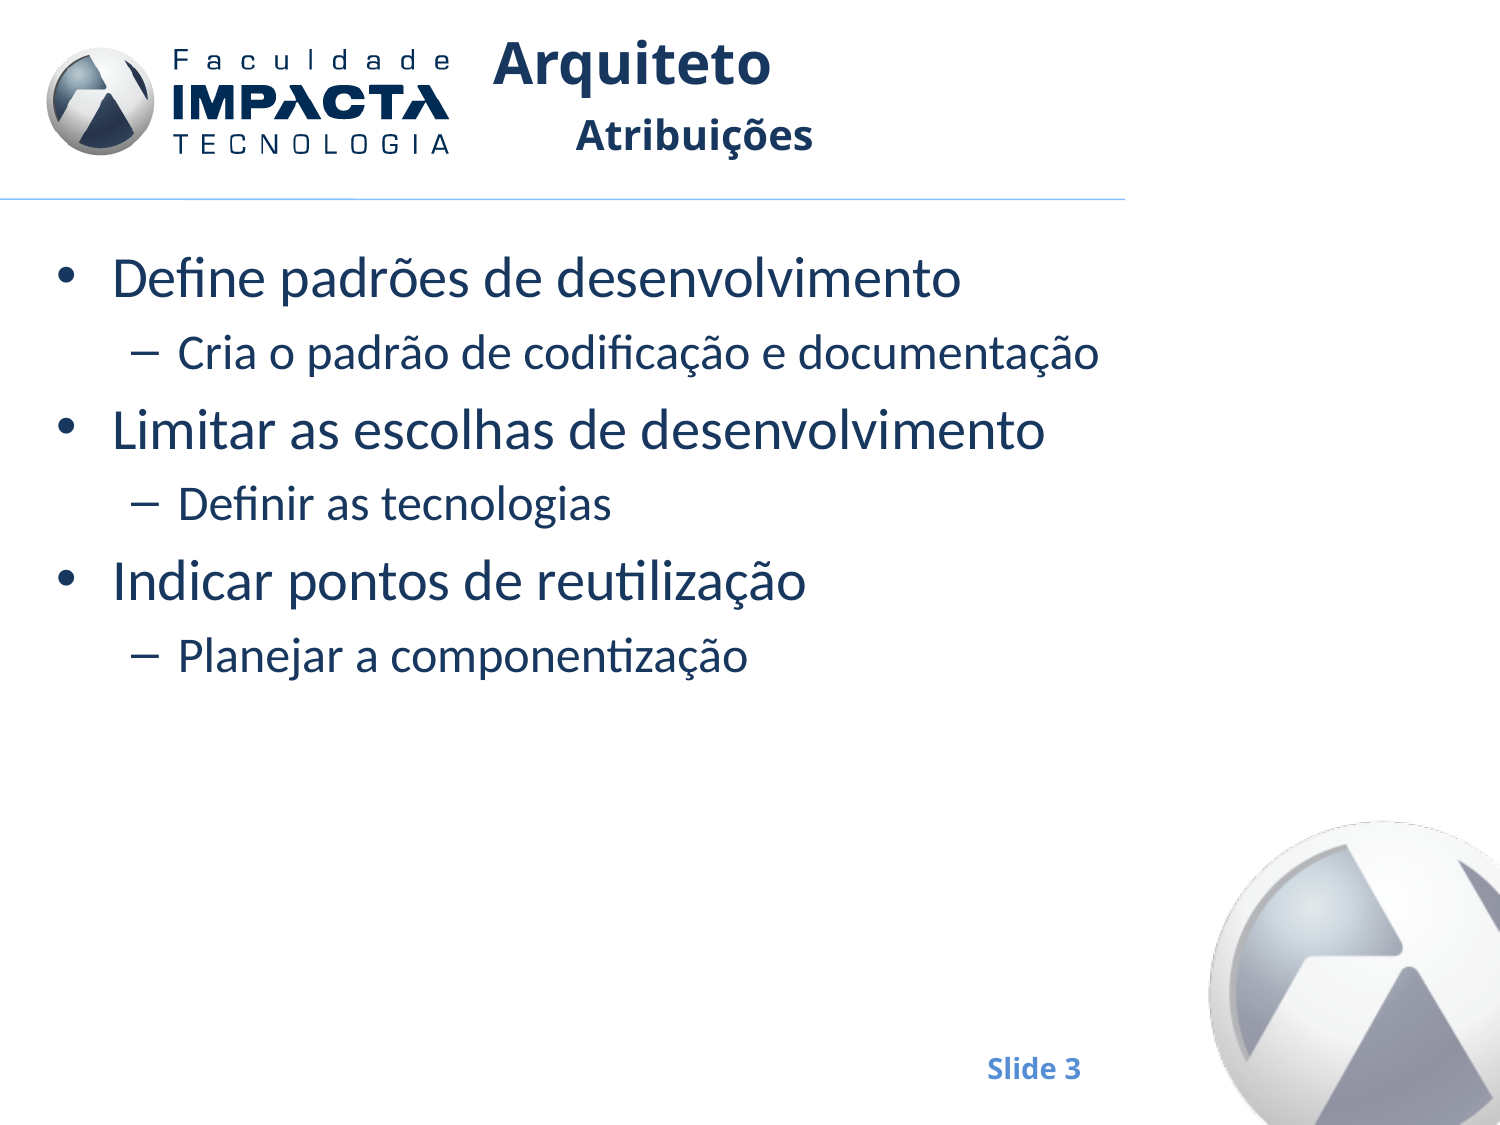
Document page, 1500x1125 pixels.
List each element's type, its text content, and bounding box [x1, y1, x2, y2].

list Define padrões de desenvolvimento Cria o padrão de codificação e documentação Limitar as escolhas de desenvolvimento Definir as tecnologias Indicar pontos de reutilização Planejar a componentização [41, 231, 1400, 894]
title Arquiteto [478, 19, 1483, 102]
picture [1206, 787, 1500, 1125]
list Atribuições [561, 101, 1471, 197]
picture [35, 35, 458, 164]
